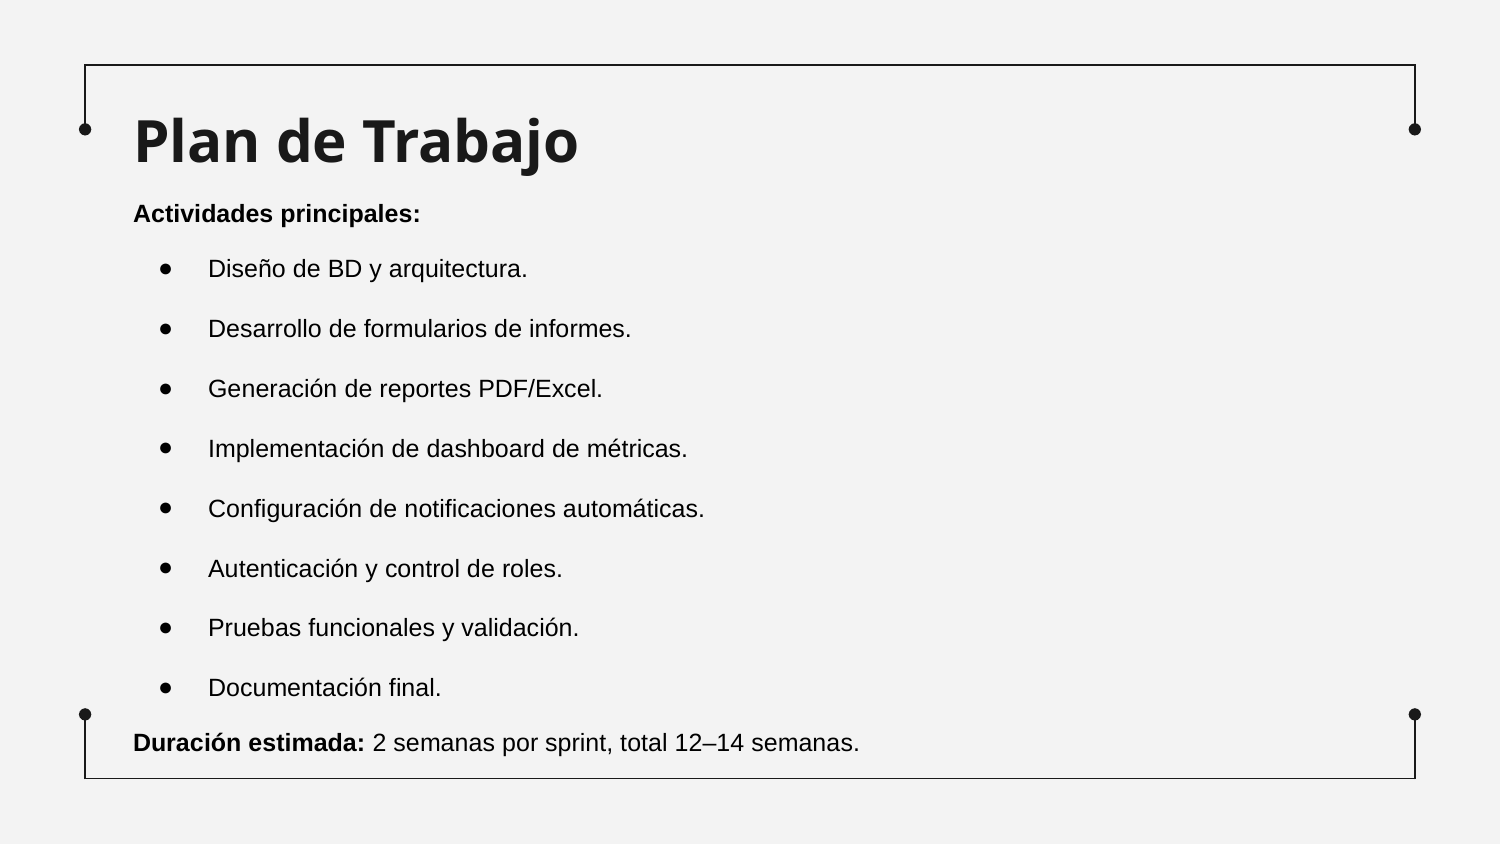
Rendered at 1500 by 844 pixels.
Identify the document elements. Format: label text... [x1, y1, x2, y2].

title Plan de Trabajo [118, 88, 1383, 183]
text_box Actividades principales: Diseño de BD y arquitectura. Desarrollo de formularios de informes. Generación de reportes PDF/Excel. Implementación de dashboard de métricas. Configuración de notificaciones automáticas. Autenticación y control de roles. Pruebas funcionales y validación. Documentación final. Duración estimada: 2 semanas por sprint, total 12–14 semanas. [118, 182, 1134, 646]
